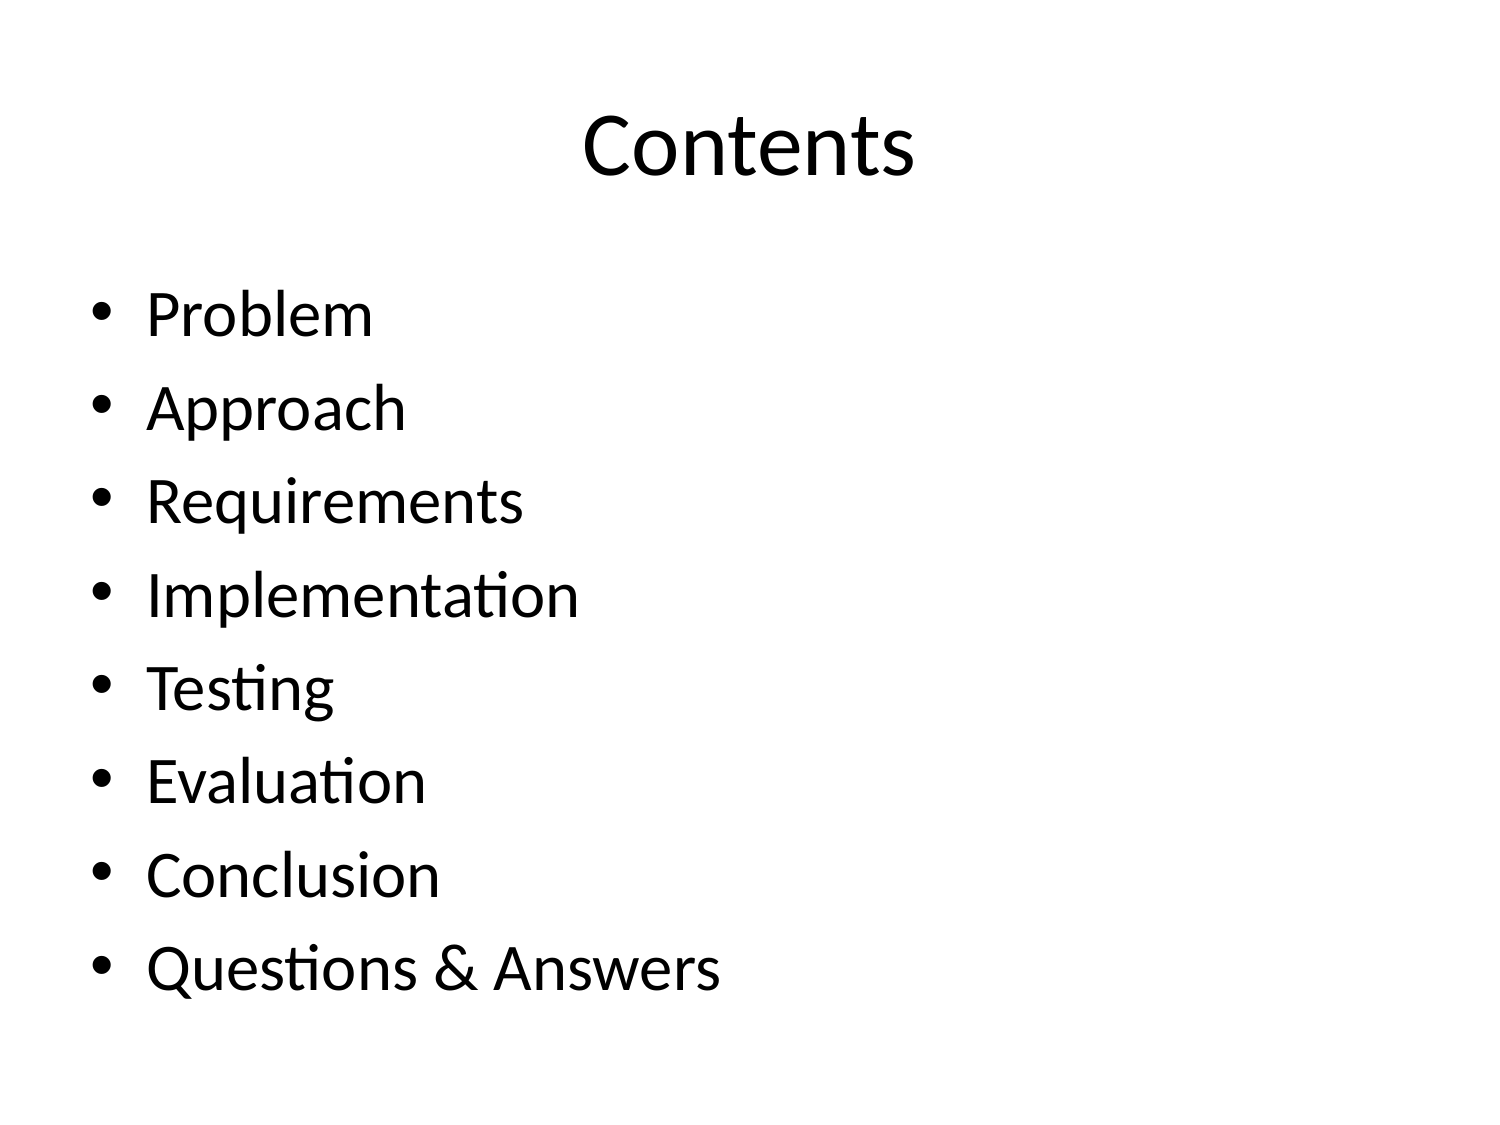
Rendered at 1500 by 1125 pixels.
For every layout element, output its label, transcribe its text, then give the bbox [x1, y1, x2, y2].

title Contents [75, 45, 1425, 233]
list Problem Approach Requirements Implementation Testing Evaluation Conclusion Questions & Answers [75, 262, 1425, 1047]
